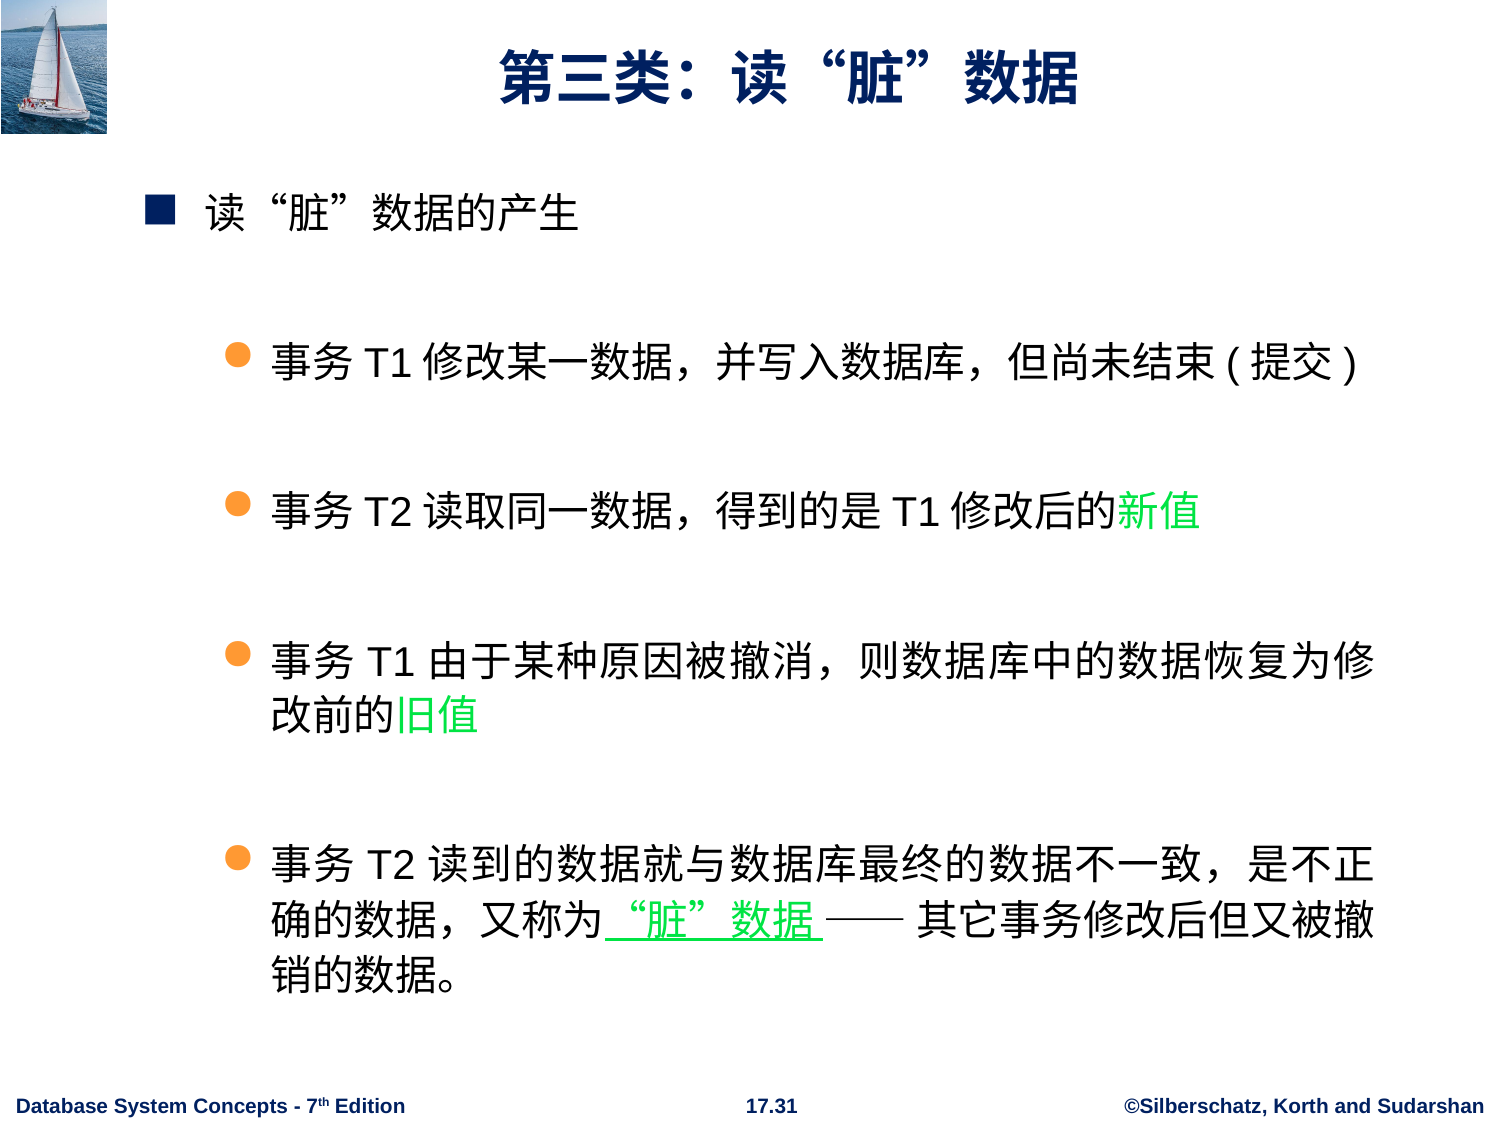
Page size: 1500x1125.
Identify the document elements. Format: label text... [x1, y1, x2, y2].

picture [1, 0, 107, 134]
list 读“脏”数据的产生 事务T1修改某一数据，并写入数据库，但尚未结束(提交) 事务T2读取同一数据，得到的是T1修改后的新值 事务T1由于某种原因被撤消，则数据库中的数据恢复为修改前的旧值 事务T2读到的数据就与数据库最终的数据不一致，是不正确的数据，又称为“脏”数据 —— 其它事务修改后但又被撤销的数据。 [133, 179, 1391, 984]
title 第三类：读“脏”数据 [125, 18, 1452, 120]
